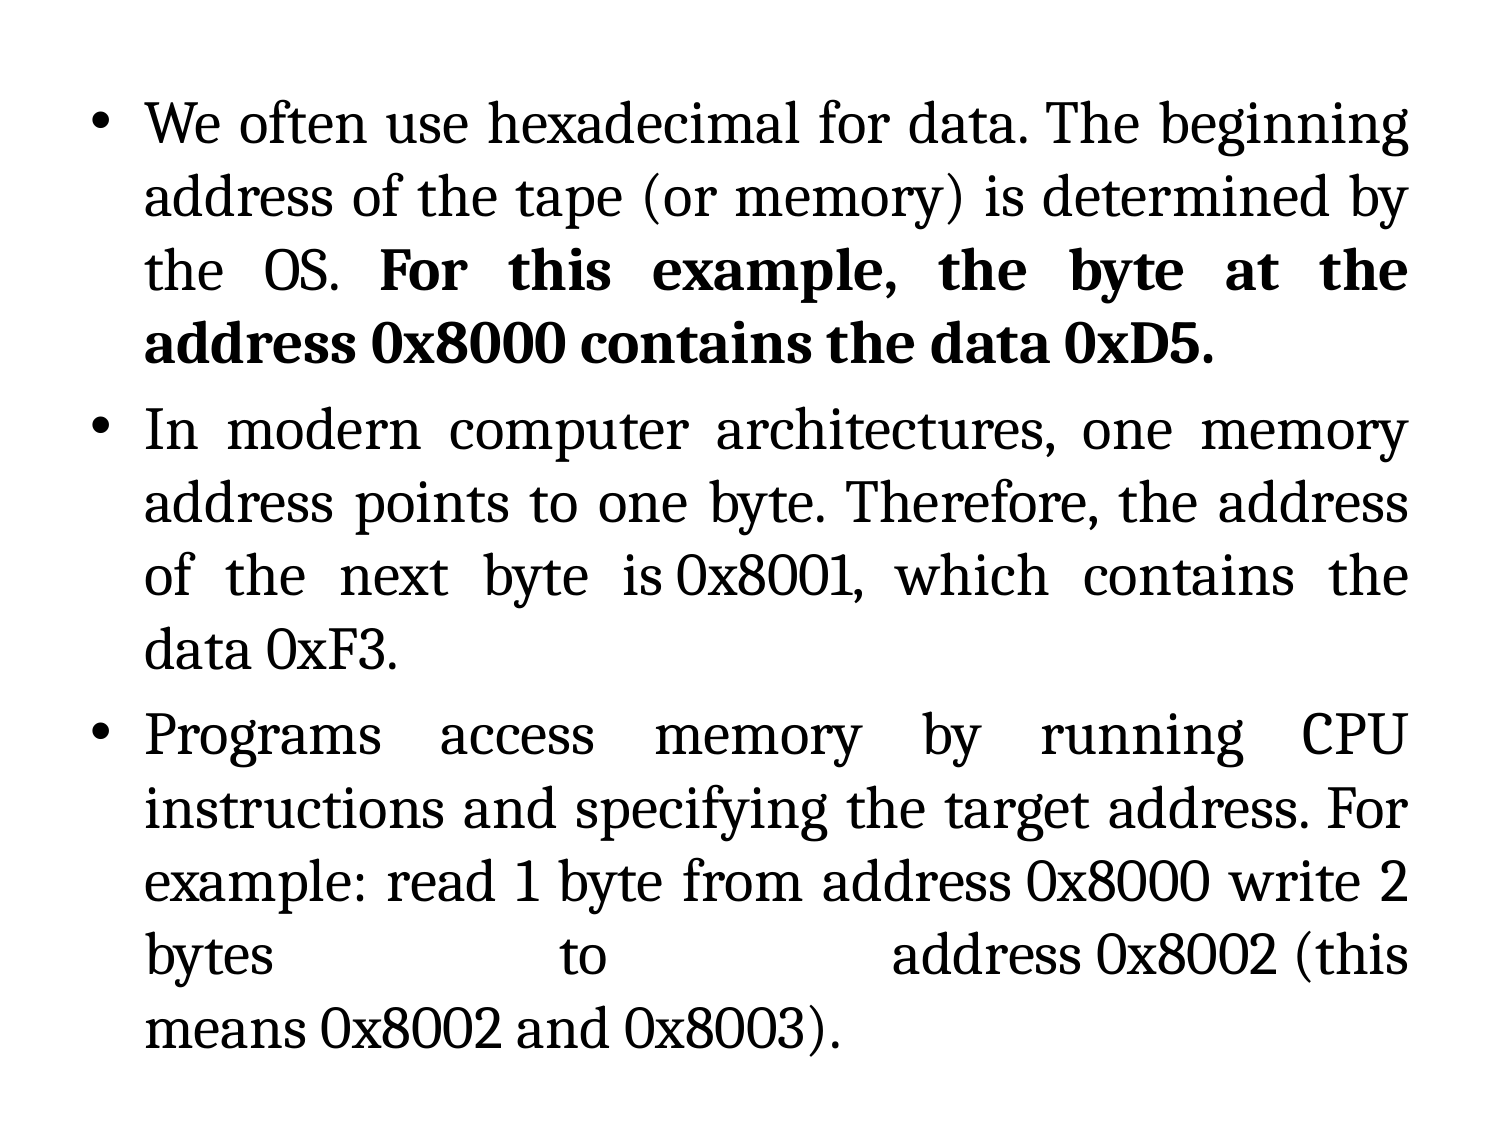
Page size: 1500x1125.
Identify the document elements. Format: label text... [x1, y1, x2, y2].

list We often use hexadecimal for data. The beginning address of the tape (or memory) is determined by the OS. For this example, the byte at the address 0x8000 contains the data 0xD5. In modern computer architectures, one memory address points to one byte. Therefore, the address of the next byte is 0x8001, which contains the data 0xF3. Programs access memory by running CPU instructions and specifying the target address. For example: read 1 byte from address 0x8000 write 2 bytes to address 0x8002 (this means 0x8002 and 0x8003). [75, 75, 1425, 1088]
